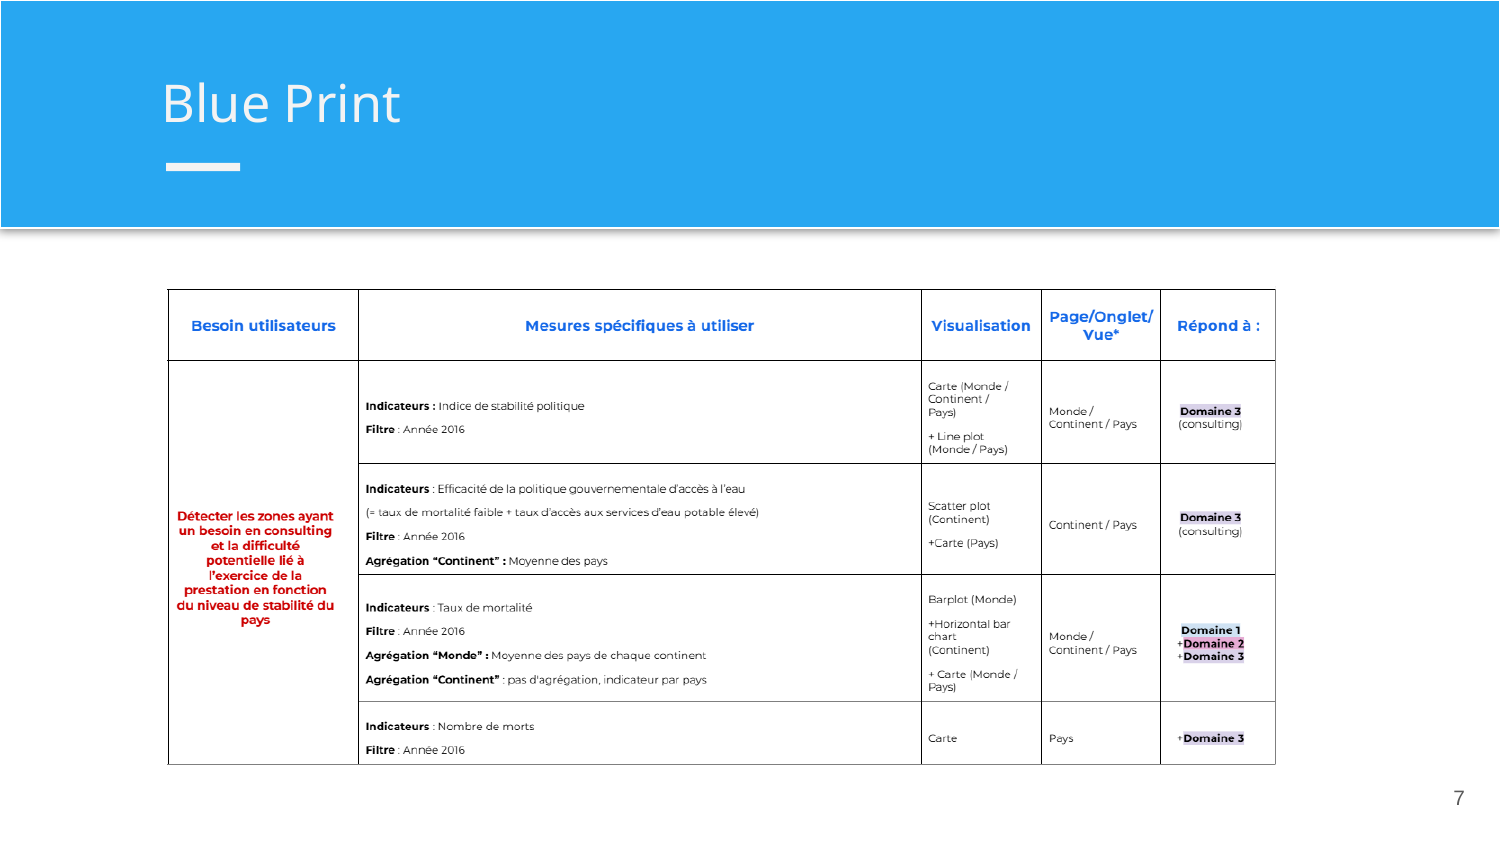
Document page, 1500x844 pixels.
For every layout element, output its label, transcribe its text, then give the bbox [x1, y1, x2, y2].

picture [165, 286, 1276, 766]
slide_number ‹#› [1389, 764, 1480, 830]
text_box Blue Print [146, 55, 1500, 150]
text_box [166, 162, 241, 172]
text_box [0, 0, 1500, 228]
